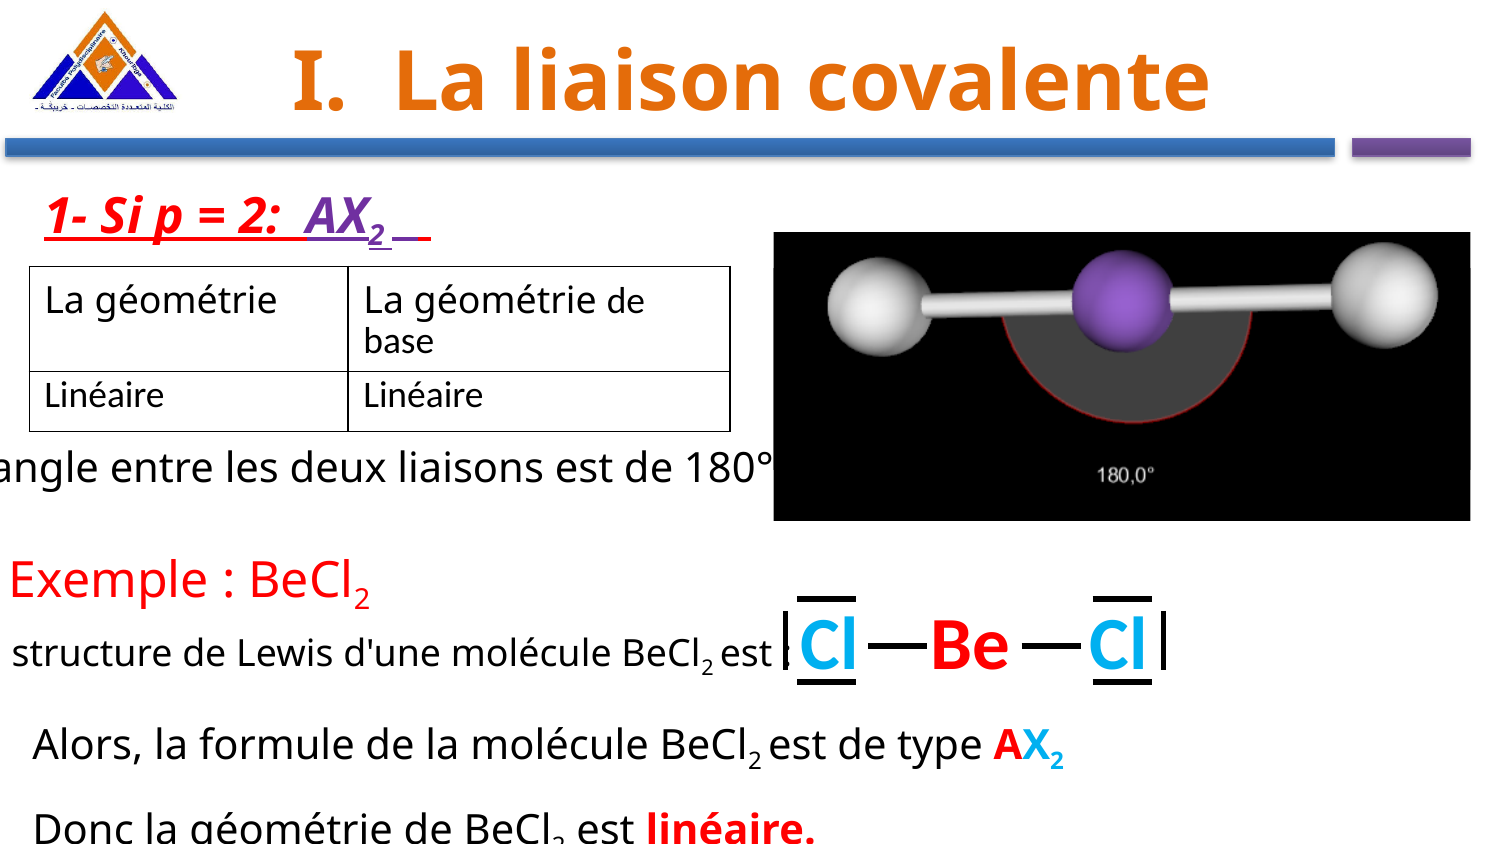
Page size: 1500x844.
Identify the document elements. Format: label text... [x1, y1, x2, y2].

picture [773, 232, 1471, 522]
picture [29, 8, 183, 120]
table_cell Linéaire [349, 372, 729, 431]
table_header La géométrie de base [349, 267, 729, 371]
table_header La géométrie [30, 267, 347, 371]
text_box L'angle entre les deux liaisons est de 180°. [0, 433, 768, 499]
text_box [785, 586, 1164, 694]
text_box Alors, la formule de la molécule BeCl2 est de type AX2 Donc la géométrie de BeCl2 est linéaire. [17, 681, 1105, 844]
text_box Exemple : BeCl2 [0, 539, 399, 621]
text_box la structure de Lewis d'une molécule BeCl2 est : [0, 621, 780, 687]
text_box 1- Si p = 2: AX2 [29, 161, 1489, 259]
text_box I. La liaison covalente [277, 20, 1247, 135]
table_cell Linéaire [30, 372, 347, 431]
